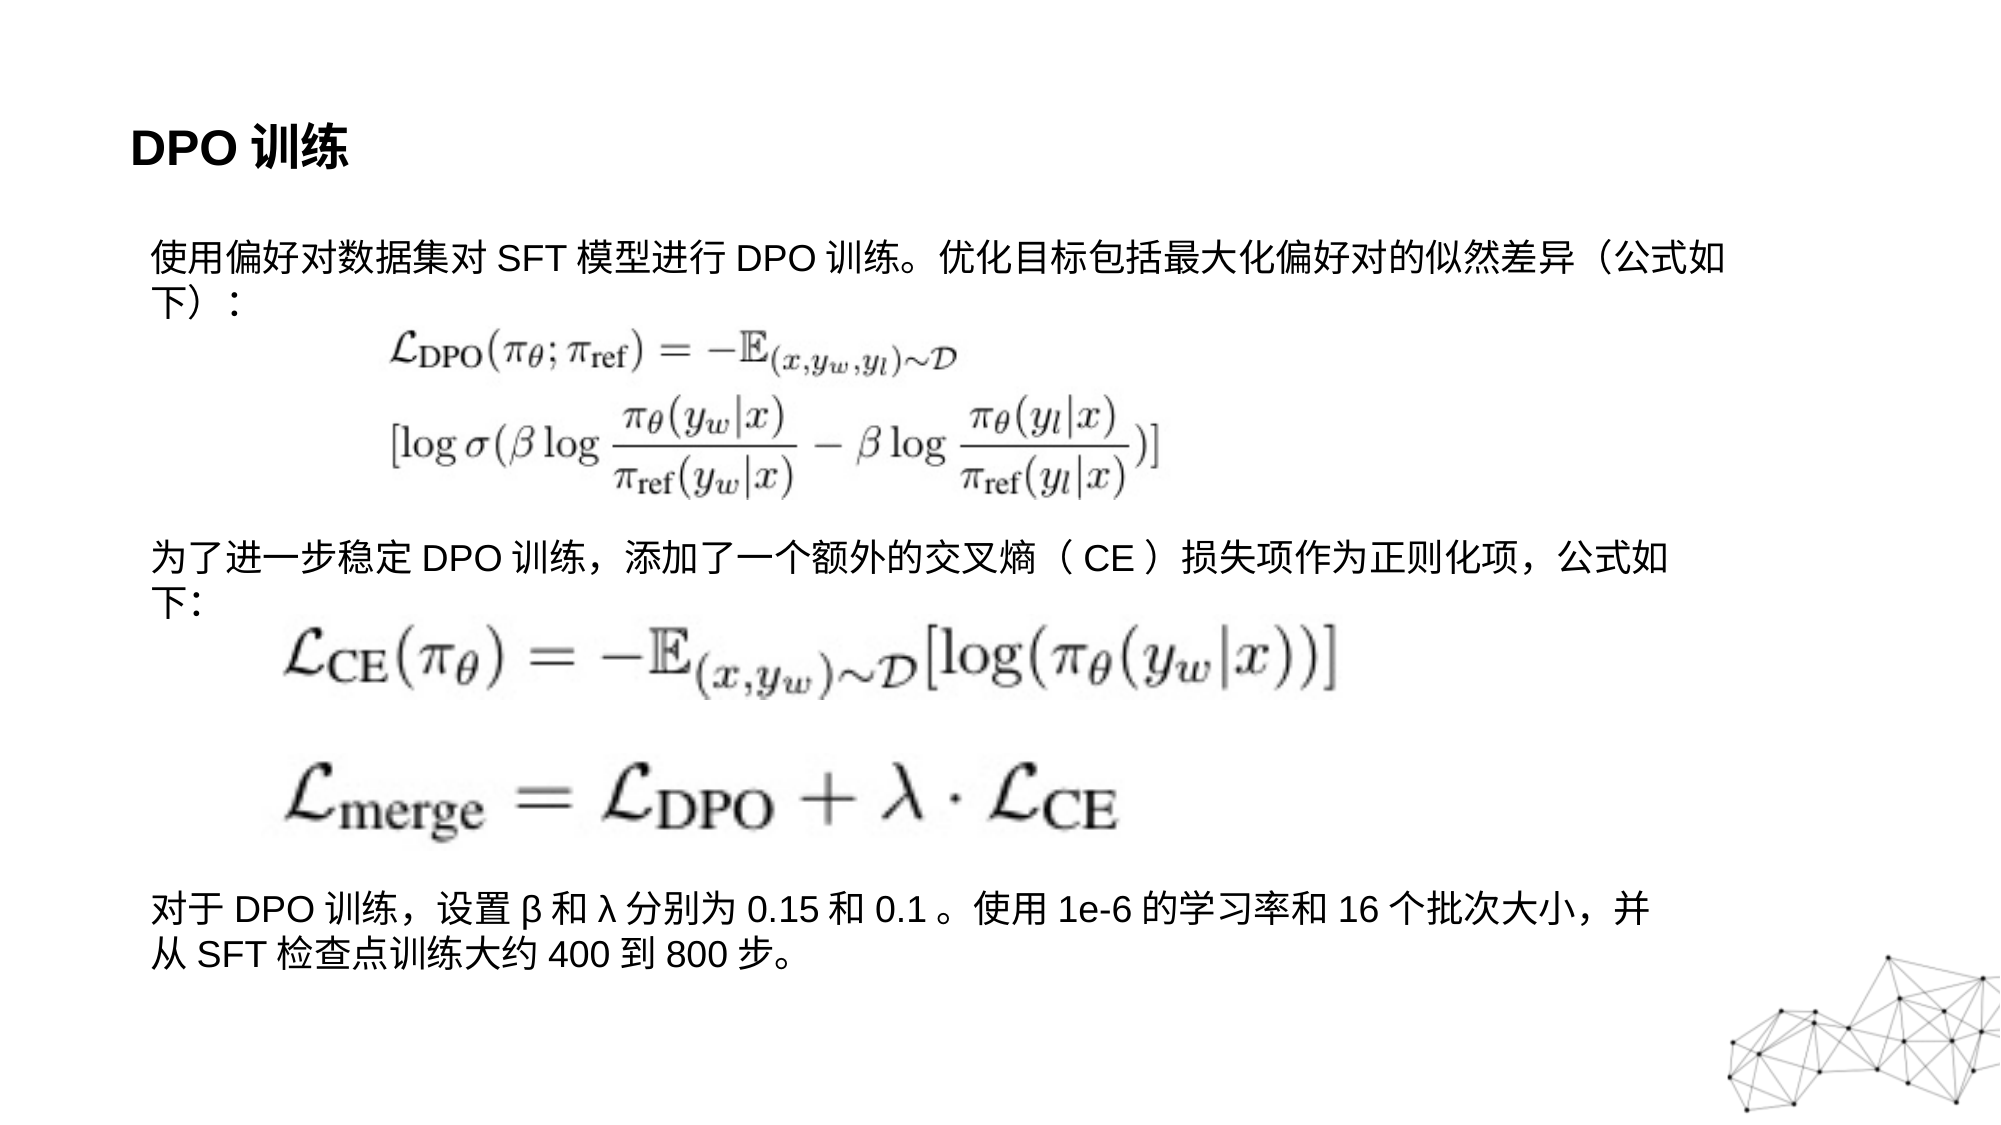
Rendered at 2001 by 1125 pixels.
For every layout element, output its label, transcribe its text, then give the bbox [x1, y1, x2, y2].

picture [378, 325, 1184, 500]
text_box 为了进一步稳定DPO训练，添加了一个额外的交叉熵（CE）损失项作为正则化项，公式如下： [135, 526, 1720, 632]
picture [1728, 900, 2000, 1125]
text_box 对于DPO训练，设置β和λ分别为0.15和0.1。使用1e-6的学习率和16个批次大小，并从SFT检查点训练大约400到800步。 [135, 878, 1699, 983]
text_box 使用偏好对数据集对SFT模型进行DPO训练。优化目标包括最大化偏好对的似然差异（公式如下）： [135, 226, 1804, 332]
text_box DPO训练 [115, 108, 939, 183]
picture [261, 614, 1343, 706]
picture [261, 732, 1284, 851]
